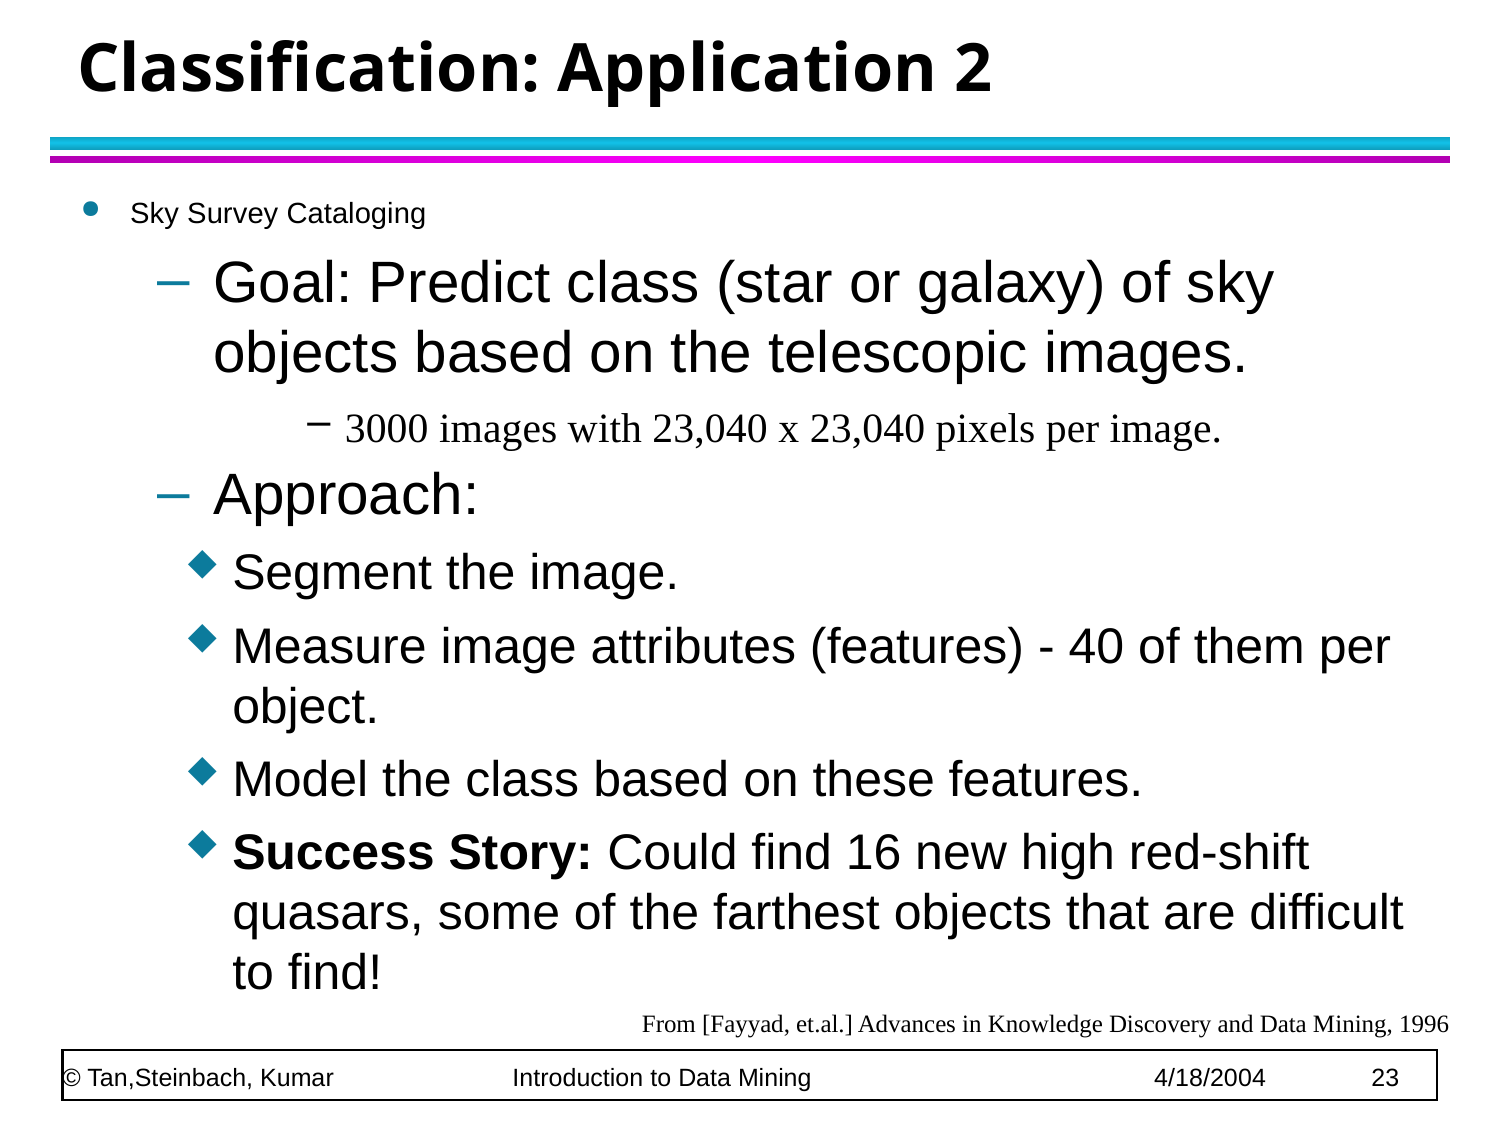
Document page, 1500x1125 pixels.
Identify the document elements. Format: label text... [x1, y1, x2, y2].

text_box From [Fayyad, et.al.] Advances in Knowledge Discovery and Data Mining, 1996 [627, 999, 1466, 1045]
title Classification: Application 2 [61, 24, 1422, 113]
list Sky Survey Cataloging Goal: Predict class (star or galaxy) of sky objects based on the telescopic images. 3000 images with 23,040 x 23,040 pixels per image. Approach: Segment the image. Measure image attributes (features) - 40 of them per object. Model the class based on these features. Success Story: Could find 16 new high red-shift quasars, some of the farthest objects that are difficult to find! [66, 186, 1433, 1038]
